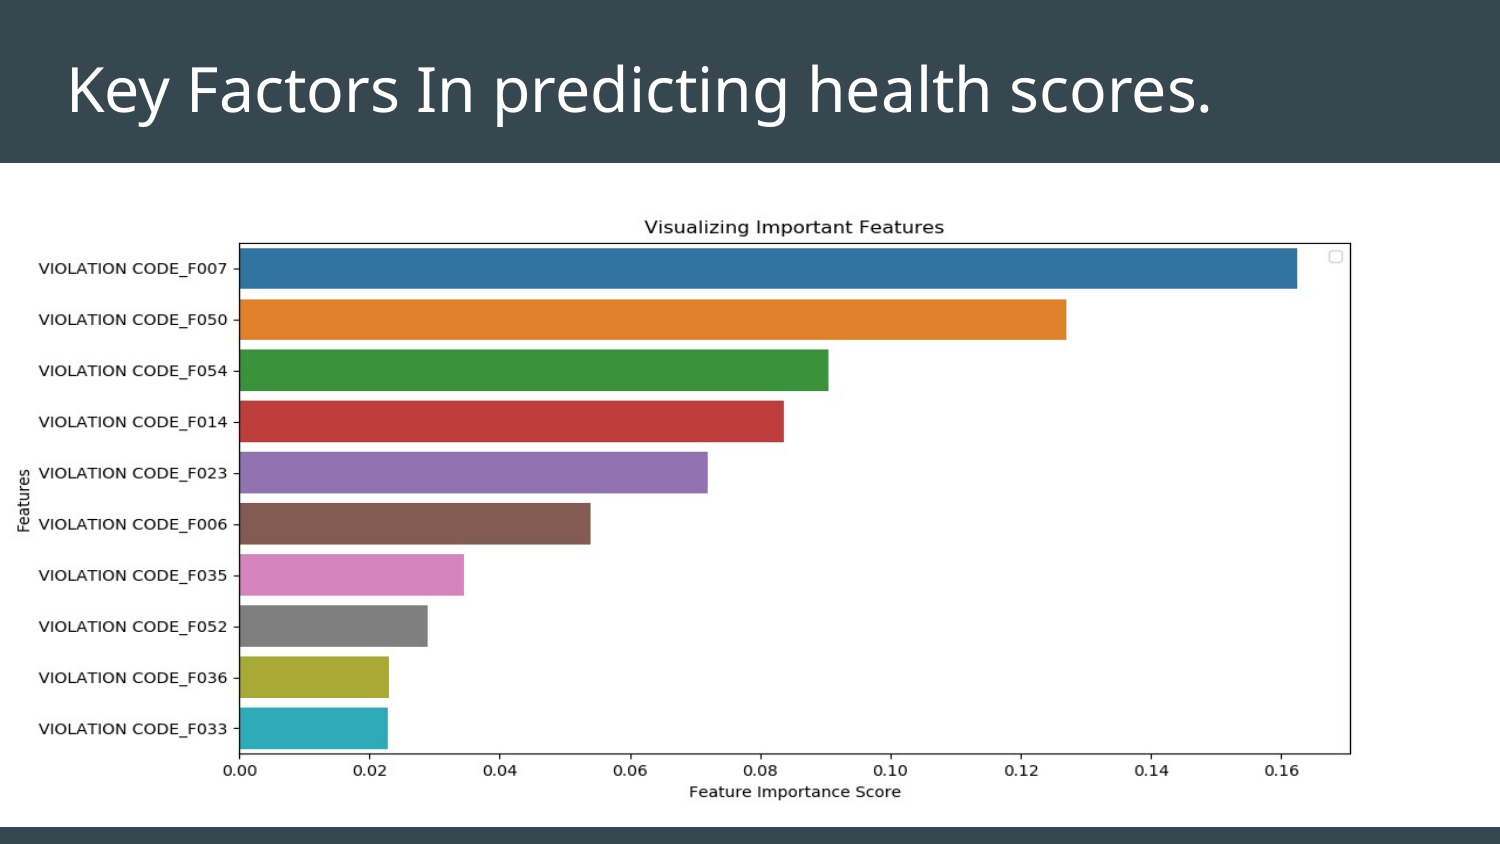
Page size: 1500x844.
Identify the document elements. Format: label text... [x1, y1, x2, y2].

picture [0, 163, 1500, 827]
title Key Factors In predicting health scores. [51, 35, 1449, 130]
